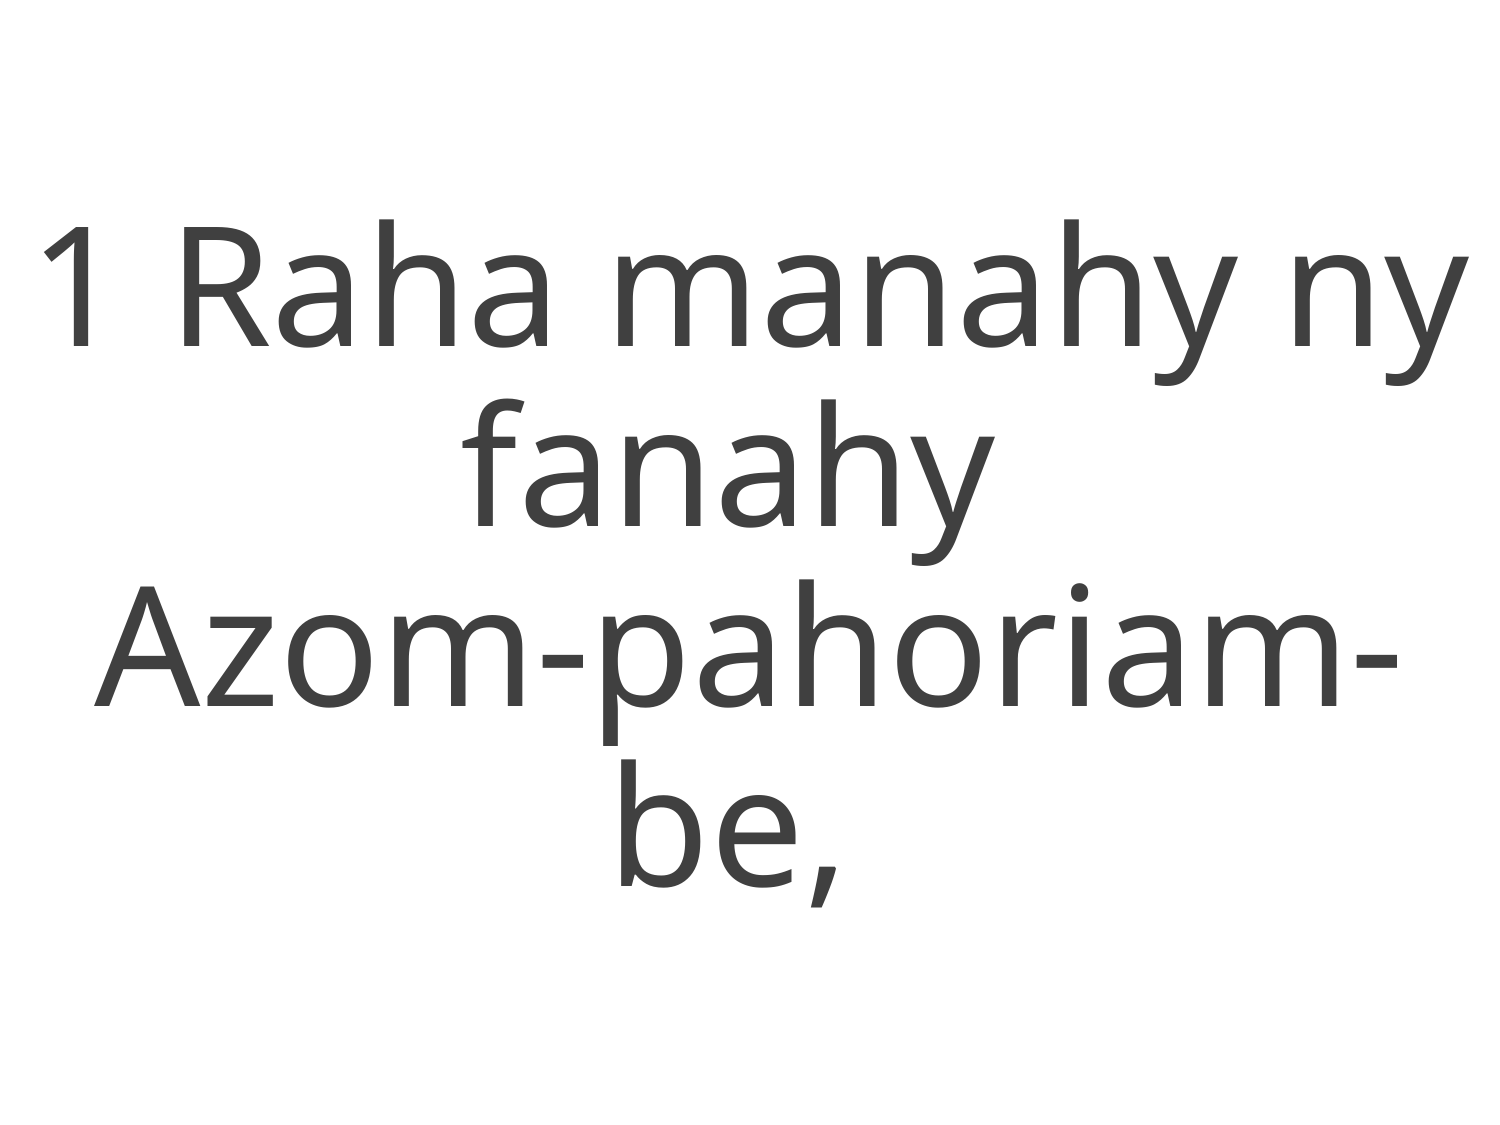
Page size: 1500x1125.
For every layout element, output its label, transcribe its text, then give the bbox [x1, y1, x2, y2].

title 1 Raha manahy ny fanahy Azom-pahoriam-be, [0, 453, 1500, 672]
